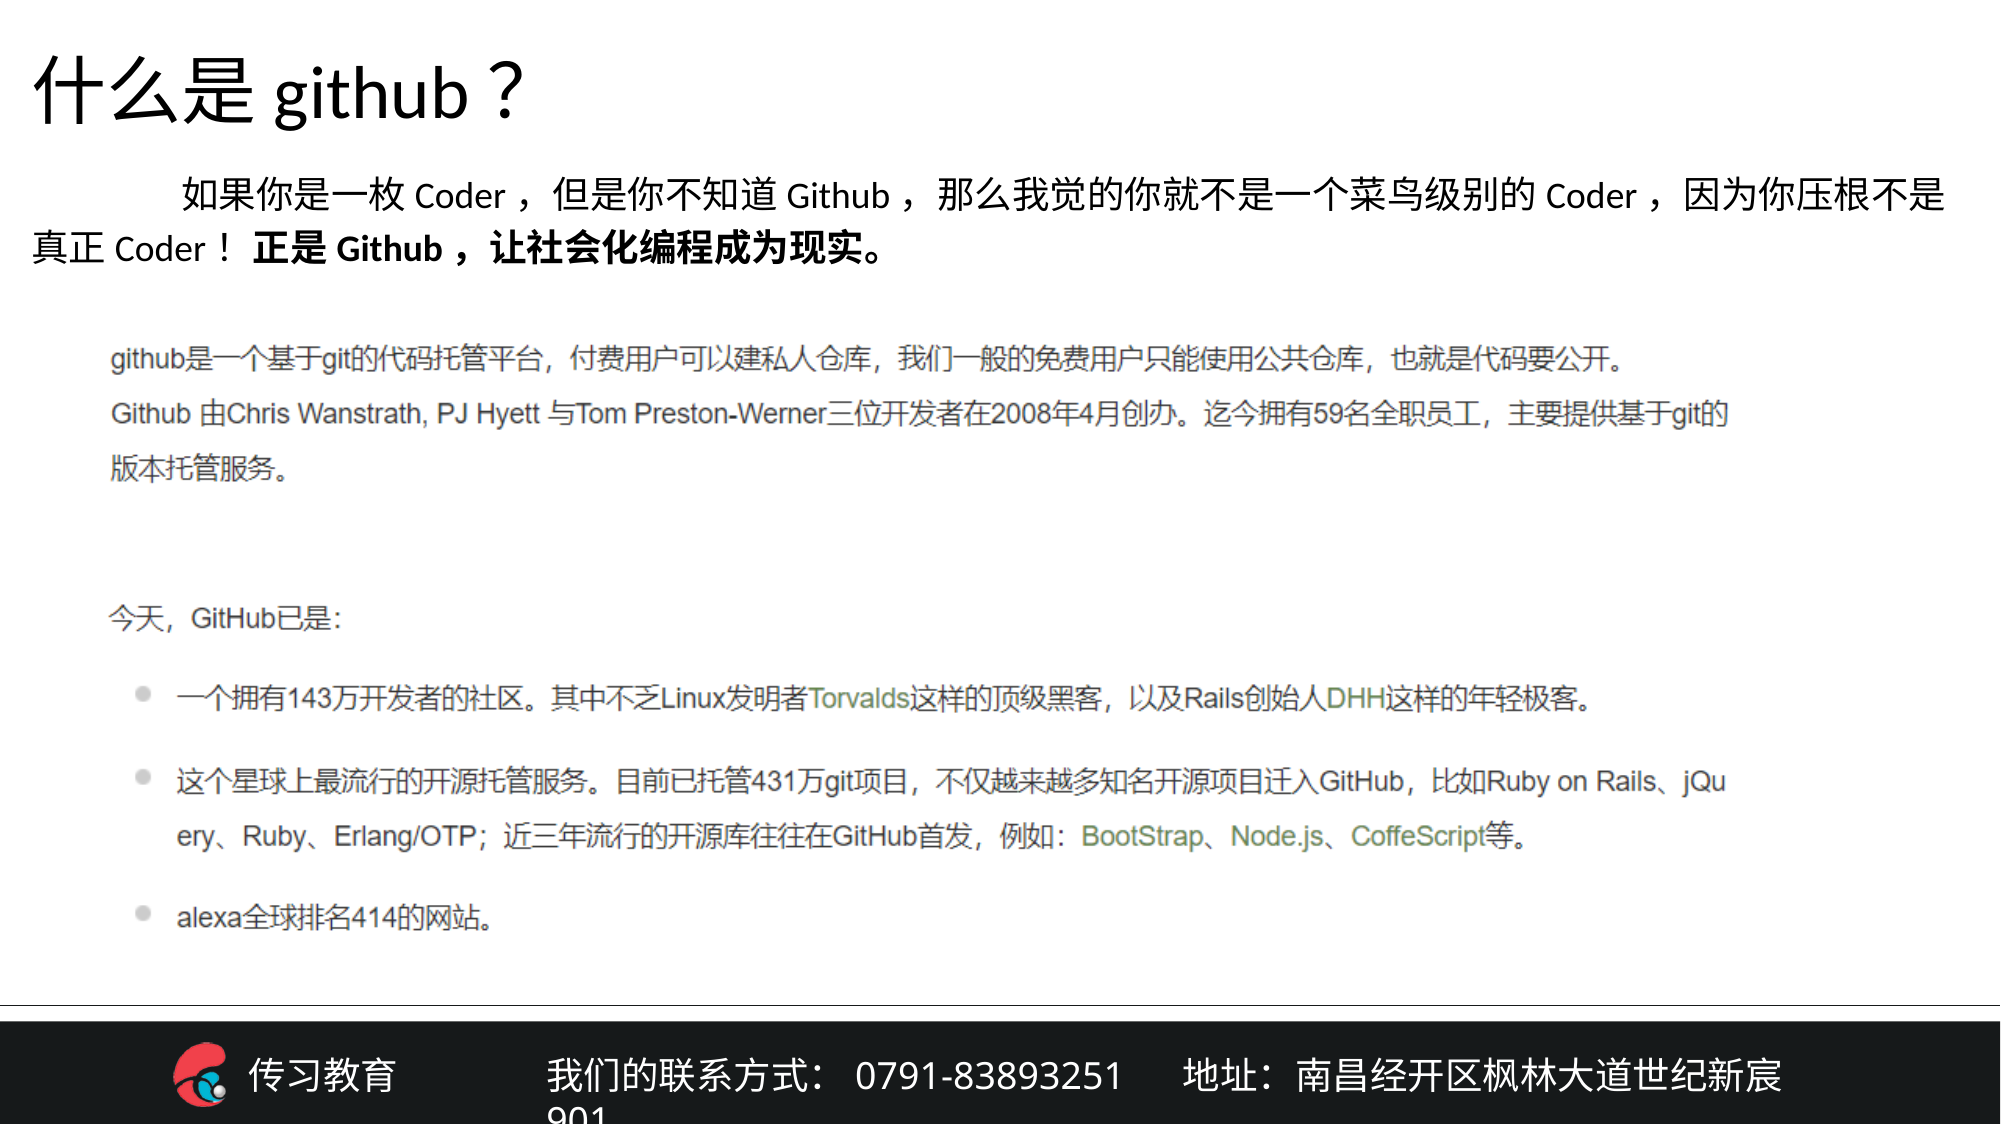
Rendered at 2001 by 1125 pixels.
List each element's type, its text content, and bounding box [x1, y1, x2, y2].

picture [97, 331, 1740, 488]
picture [173, 1042, 226, 1107]
picture [98, 597, 1740, 951]
text_box 什么是github？ 如果你是一枚Coder，但是你不知道Github，那么我觉的你就不是一个菜鸟级别的Coder，因为你压根不是 真正Coder！正是Github，让社会化编程成为现实。 [16, 36, 1962, 277]
